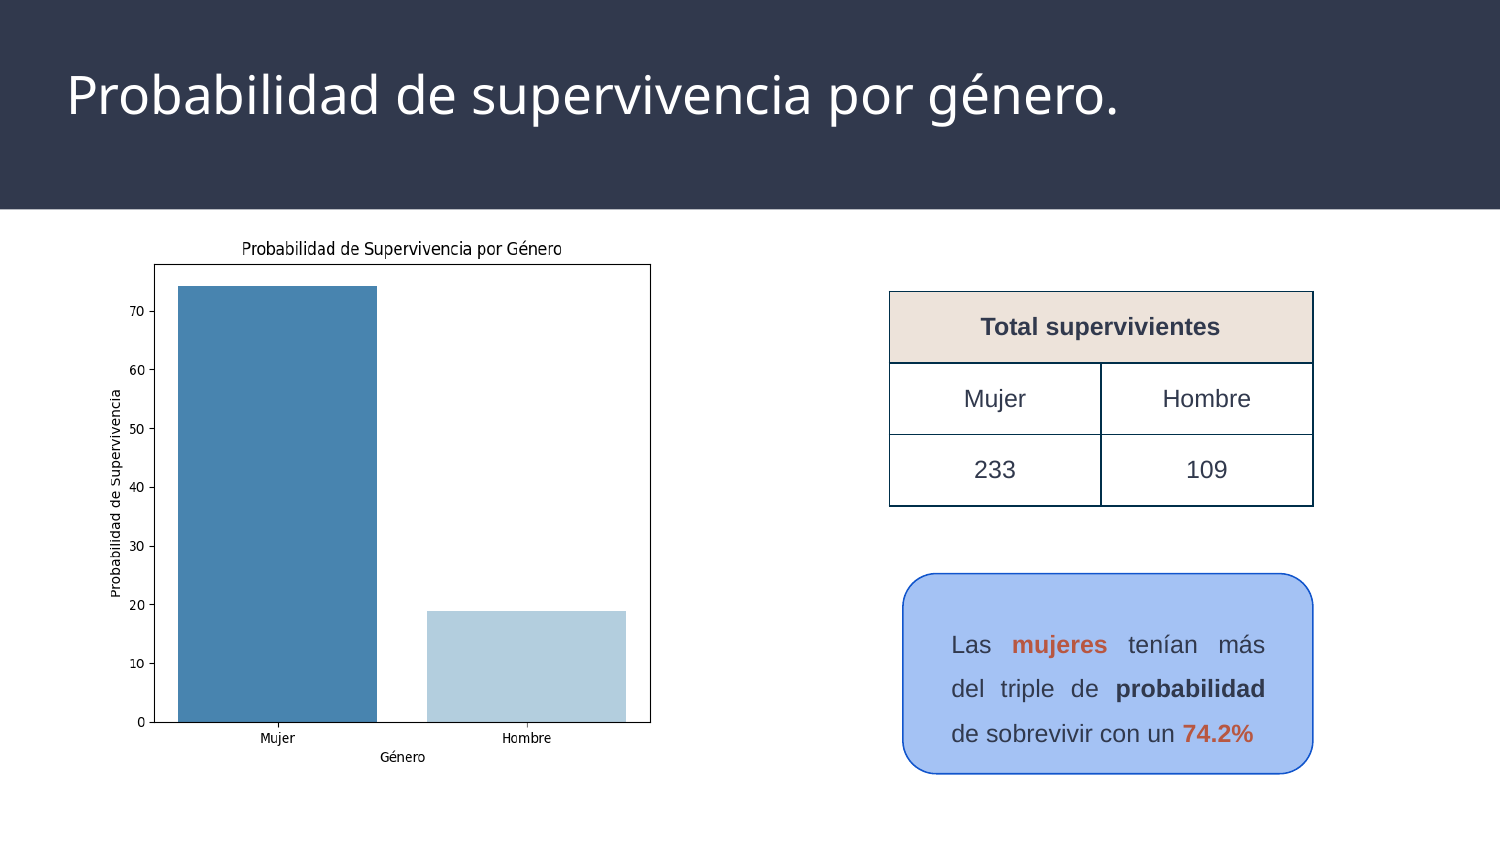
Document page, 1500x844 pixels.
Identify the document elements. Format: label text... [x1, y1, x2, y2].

table_cell 233 [890, 435, 1100, 505]
table_header Total supervivientes [890, 292, 1312, 362]
table_cell Hombre [1102, 364, 1312, 434]
title Probabilidad de supervivencia por género. [51, 42, 1449, 146]
table_cell Mujer [890, 364, 1100, 434]
picture [101, 231, 659, 774]
table_cell 109 [1102, 435, 1312, 505]
text_box Las mujeres tenían más del triple de probabilidad de sobrevivir con un 74.2% [936, 598, 1281, 753]
text_box [902, 573, 1313, 774]
